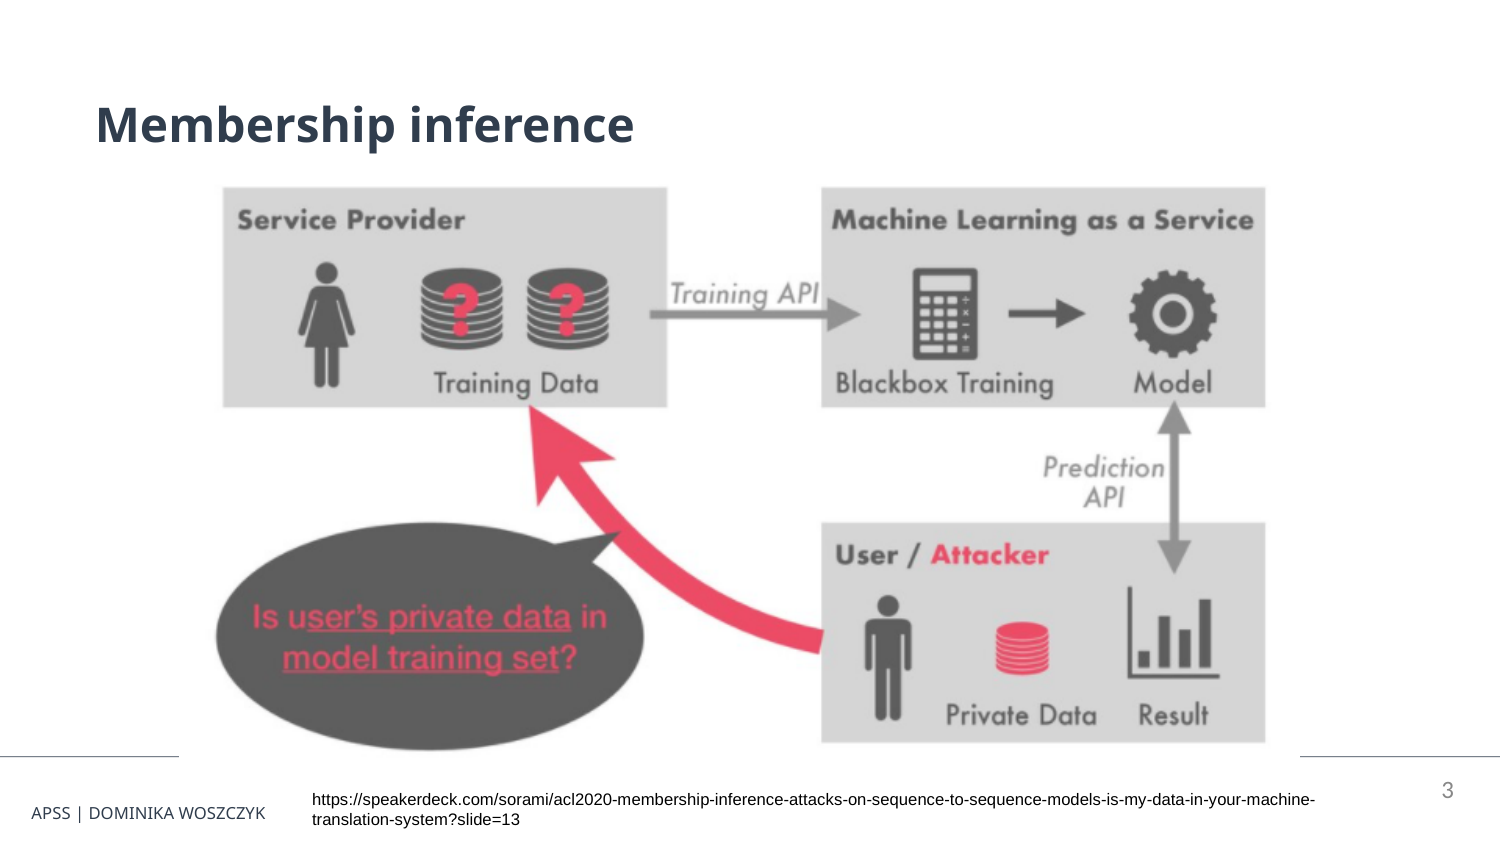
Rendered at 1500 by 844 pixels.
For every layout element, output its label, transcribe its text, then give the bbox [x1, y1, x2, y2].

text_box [84, 83, 1229, 579]
text_box APSS | DOMINIKA WOSZCZYK [31, 795, 297, 815]
text_box https://speakerdeck.com/sorami/acl2020-membership-inference-attacks-on-sequence-to-sequence-models-is-my-data-in-your-machine-translation-system?slide=13 [297, 773, 1354, 844]
slide_number ‹#› [1410, 773, 1462, 804]
picture [179, 156, 1300, 758]
